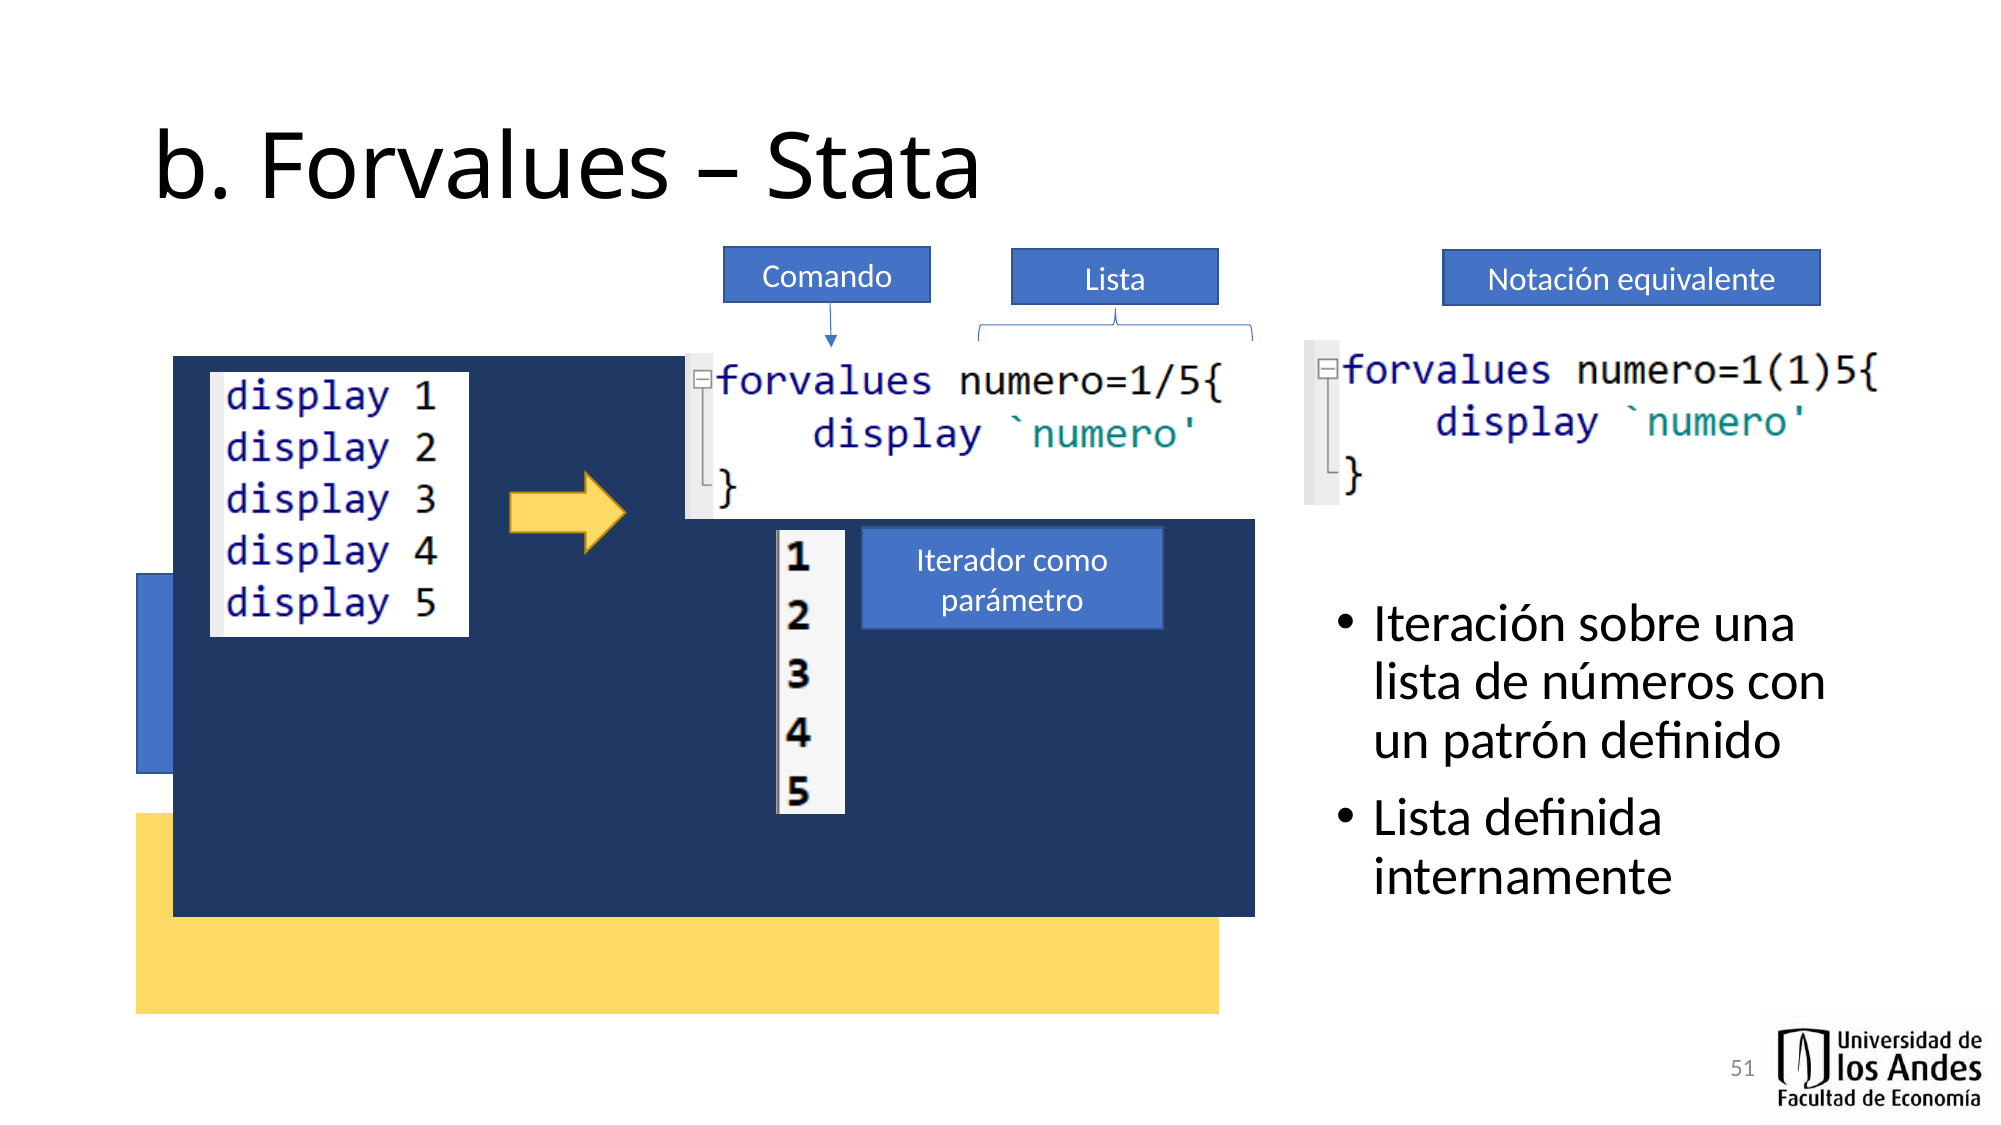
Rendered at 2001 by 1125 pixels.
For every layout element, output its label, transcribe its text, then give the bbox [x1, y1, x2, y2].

picture [1304, 340, 1936, 505]
picture [685, 353, 1262, 520]
text_box Comando [723, 246, 931, 303]
text_box [136, 813, 1219, 1014]
picture [1760, 1011, 1998, 1123]
text_box R [136, 573, 173, 774]
picture [776, 530, 845, 814]
text_box [509, 470, 627, 555]
text_box Notación equivalente [1442, 249, 1821, 306]
text_box Lista [1011, 248, 1219, 305]
text_box [173, 356, 1255, 917]
slide_number 51 [1691, 1025, 1760, 1107]
title b. Forvalues – Stata [137, 59, 1863, 278]
picture [210, 372, 469, 637]
text_box Iterador como parámetro [861, 526, 1164, 630]
text_box [977, 308, 1253, 342]
list Iteración sobre una lista de números con un patrón definido Lista definida internamente [1321, 584, 1879, 916]
